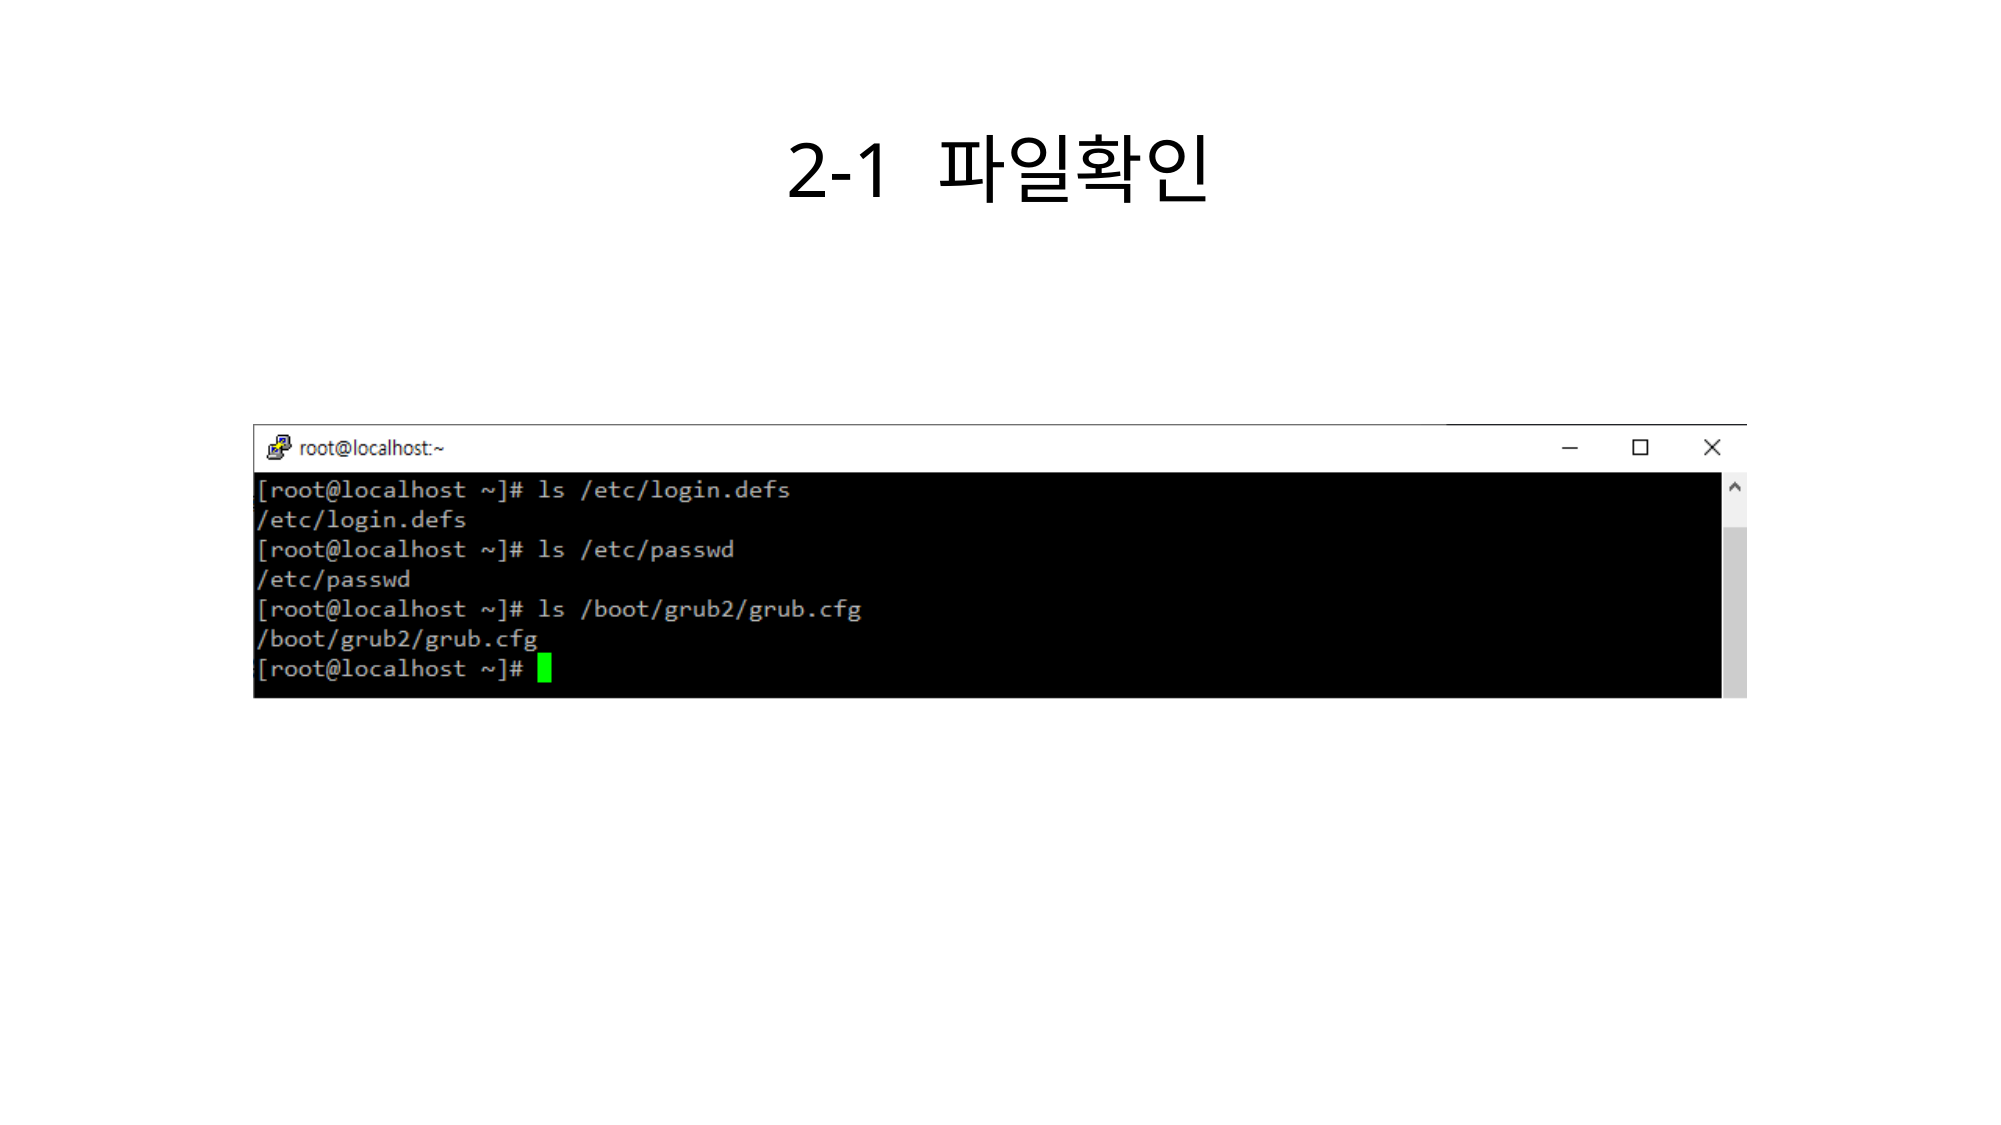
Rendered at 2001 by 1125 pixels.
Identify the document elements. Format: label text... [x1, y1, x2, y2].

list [253, 424, 1747, 700]
title 2-1 파일확인 [137, 59, 1863, 278]
